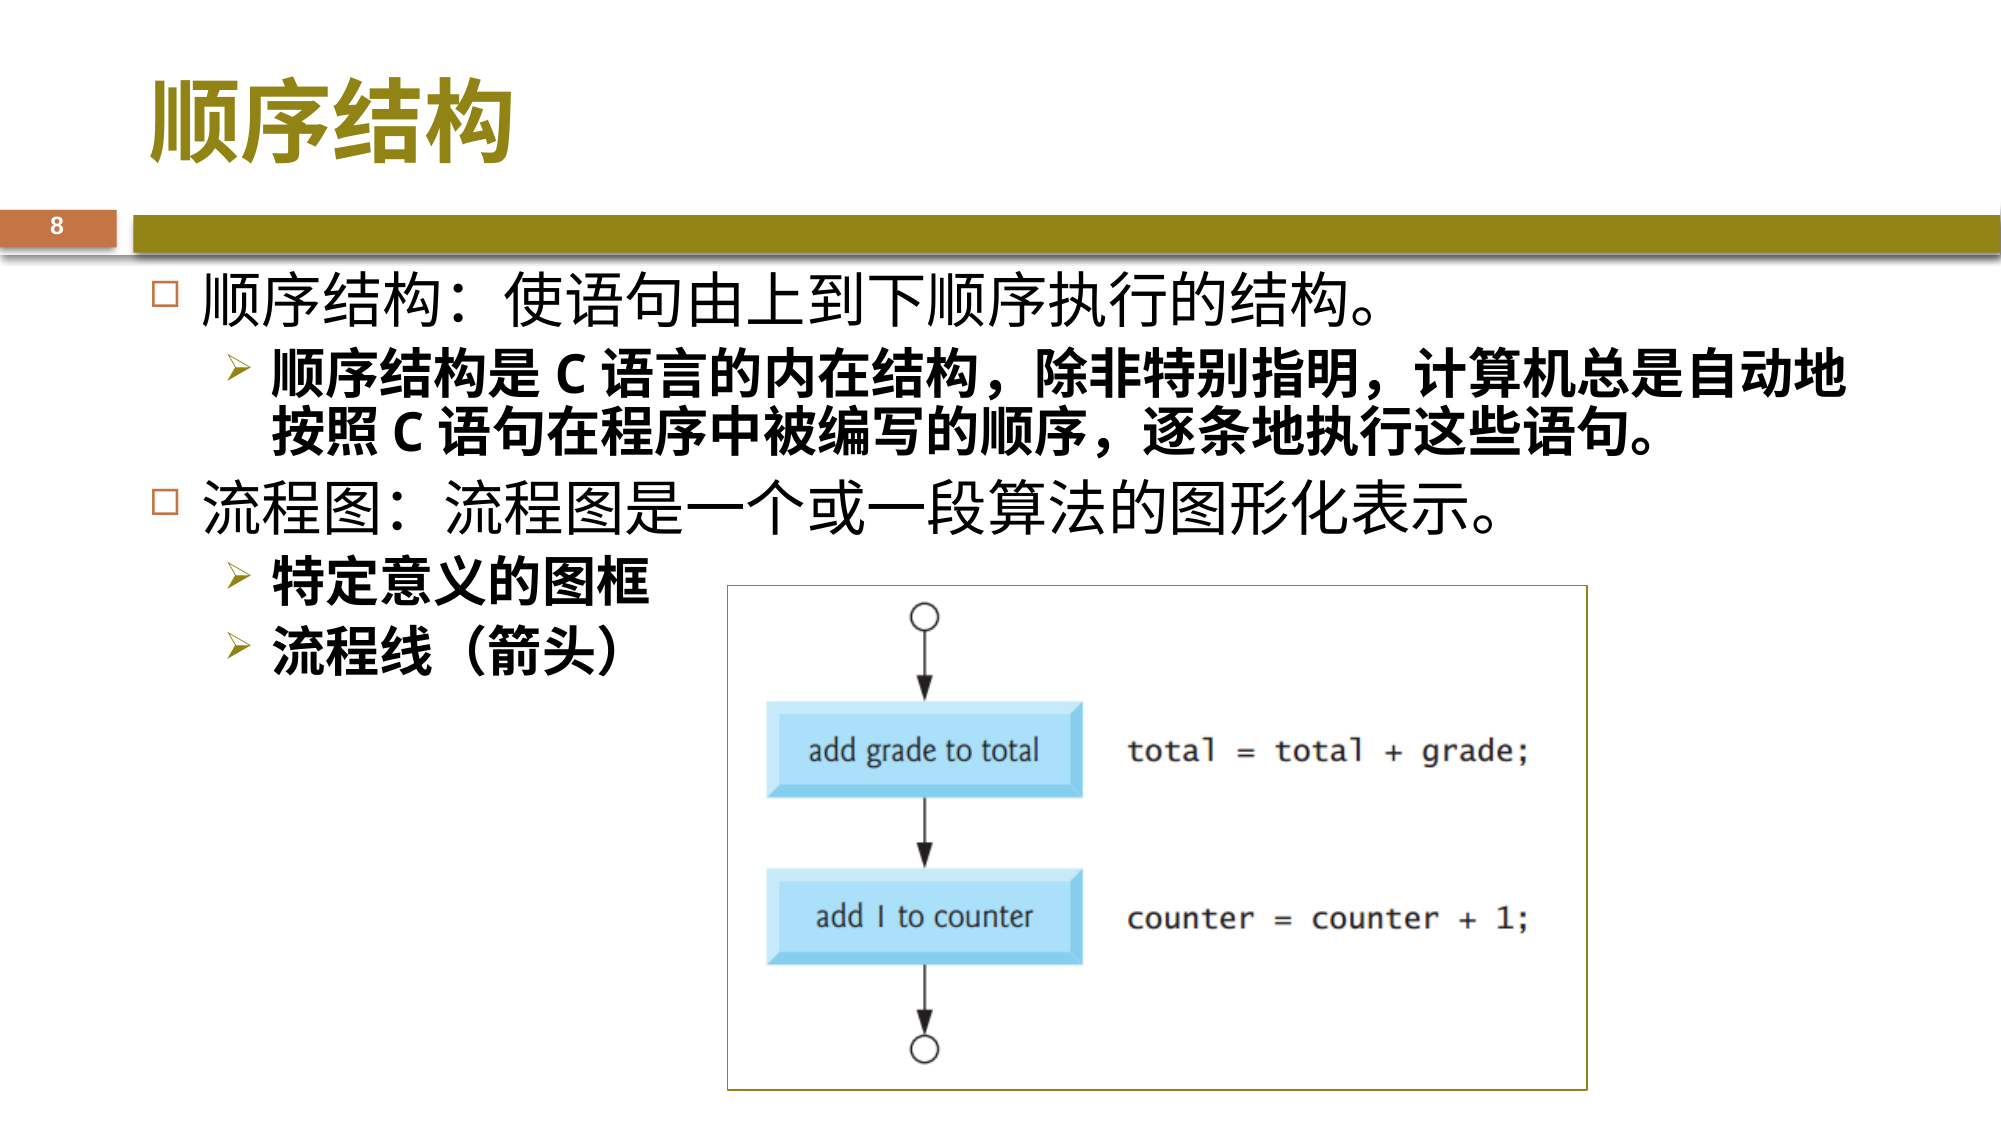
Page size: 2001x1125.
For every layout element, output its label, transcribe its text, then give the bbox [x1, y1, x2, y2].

slide_number 8 [0, 207, 114, 248]
title 顺序结构 [133, 37, 1918, 201]
list 顺序结构：使语句由上到下顺序执行的结构。 顺序结构是C语言的内在结构，除非特别指明，计算机总是自动地按照C语句在程序中被编写的顺序，逐条地执行这些语句。 流程图：流程图是一个或一段算法的图形化表示。 特定意义的图框 流程线（箭头） [133, 262, 1918, 1001]
picture [728, 585, 1587, 1090]
